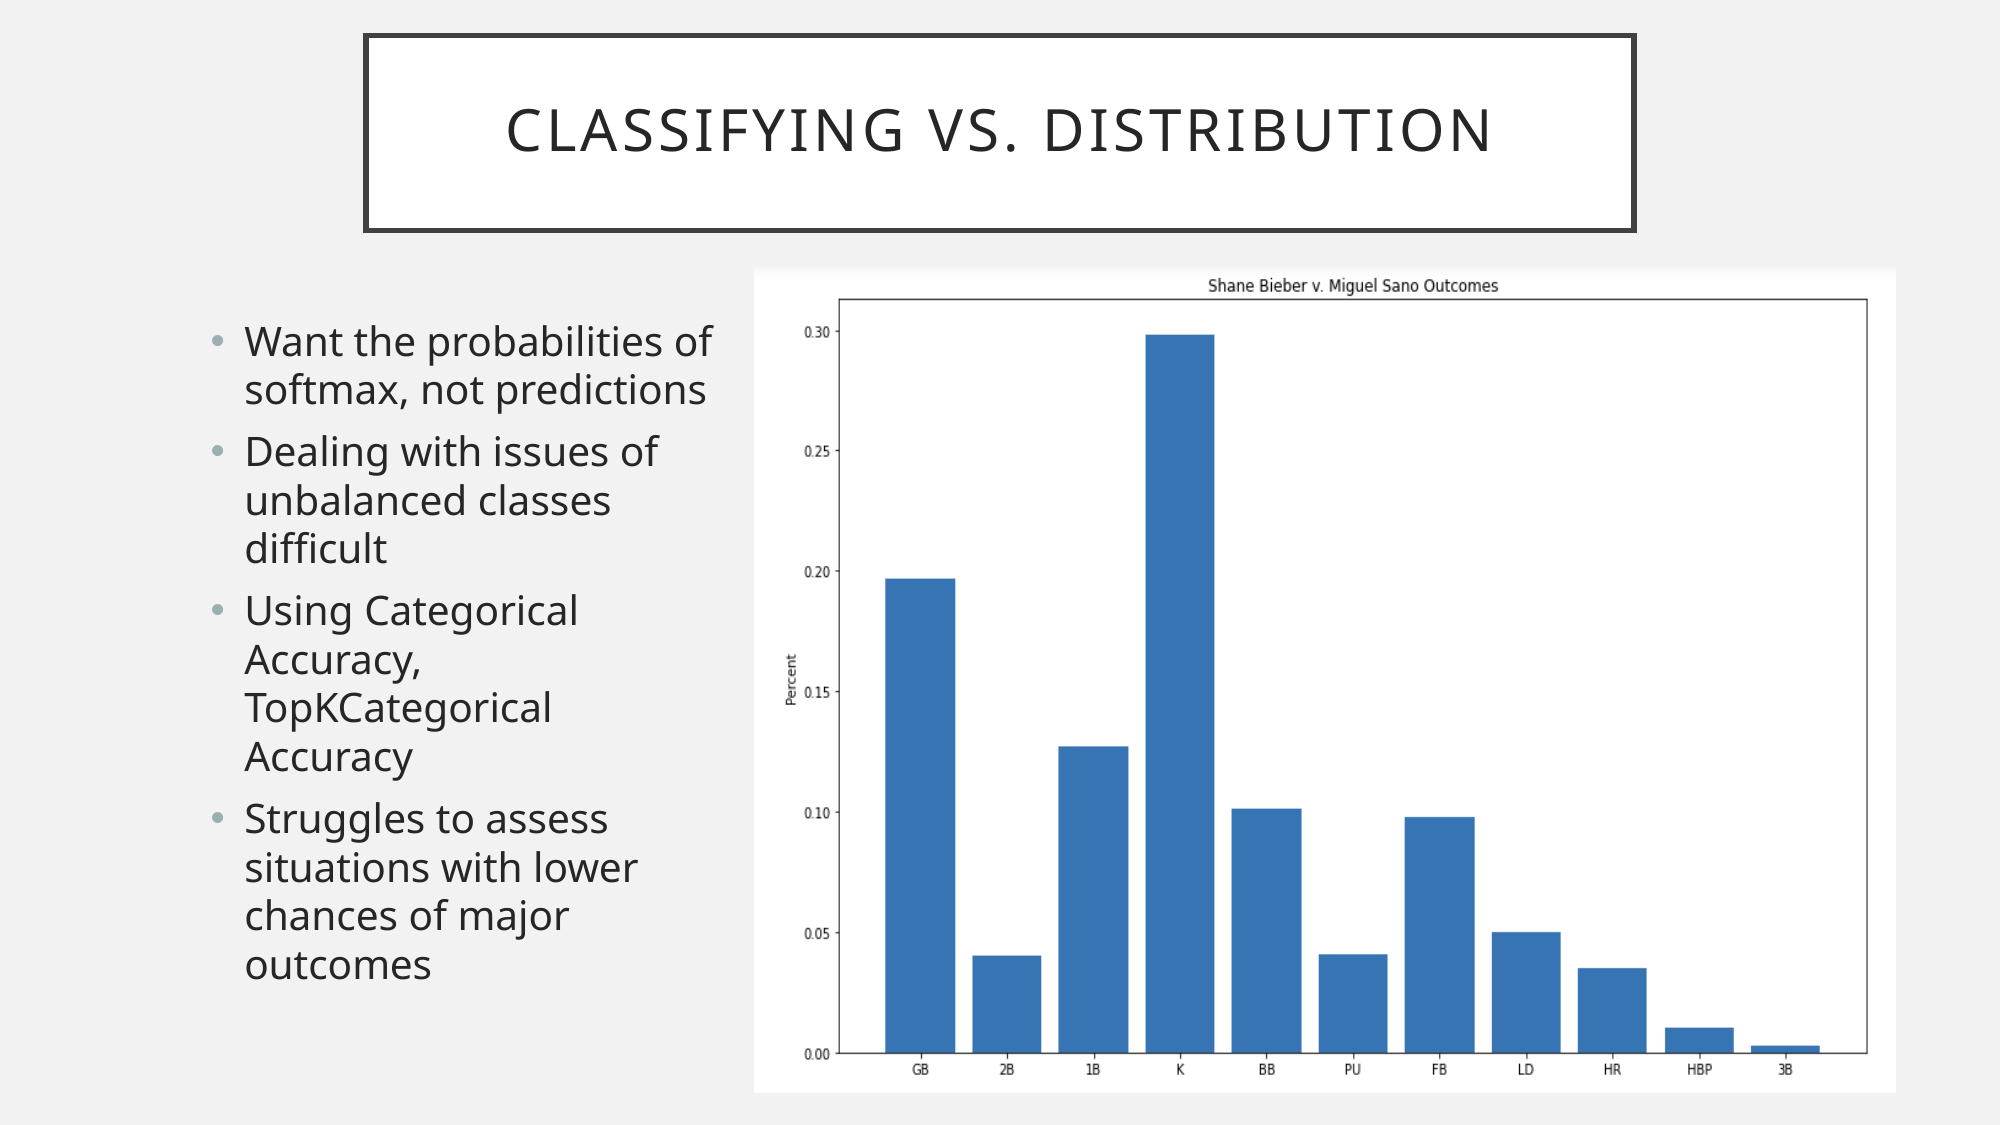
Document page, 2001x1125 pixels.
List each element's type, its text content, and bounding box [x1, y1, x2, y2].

title Classifying vs. Distribution [363, 33, 1637, 233]
list Want the probabilities of softmax, not predictions Dealing with issues of unbalanced classes difficult Using Categorical Accuracy, TopKCategorical Accuracy Struggles to assess situations with lower chances of major outcomes [195, 308, 732, 1052]
picture [754, 267, 1896, 1093]
